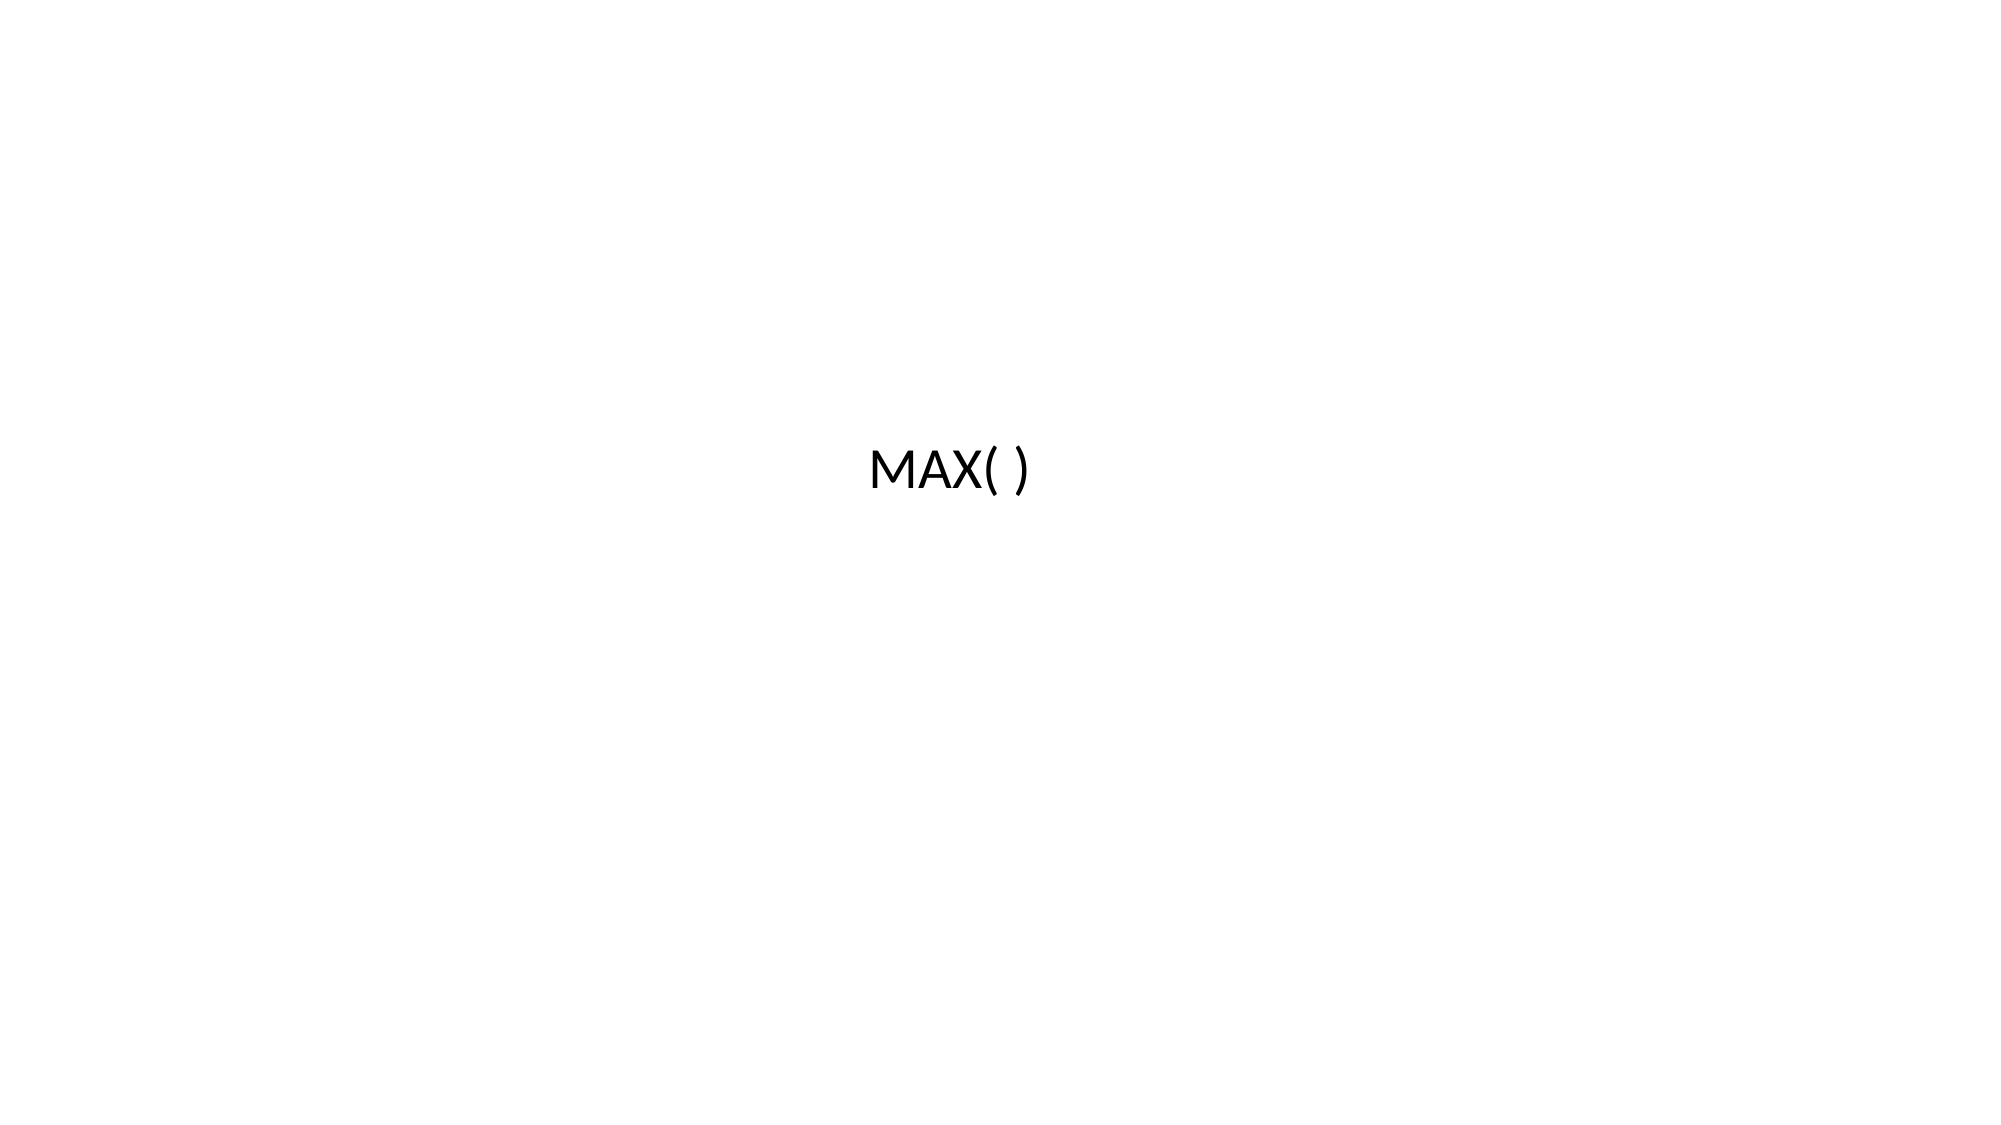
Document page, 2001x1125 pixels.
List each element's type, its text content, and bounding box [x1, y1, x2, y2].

text_box MAX( ) [854, 423, 1047, 508]
